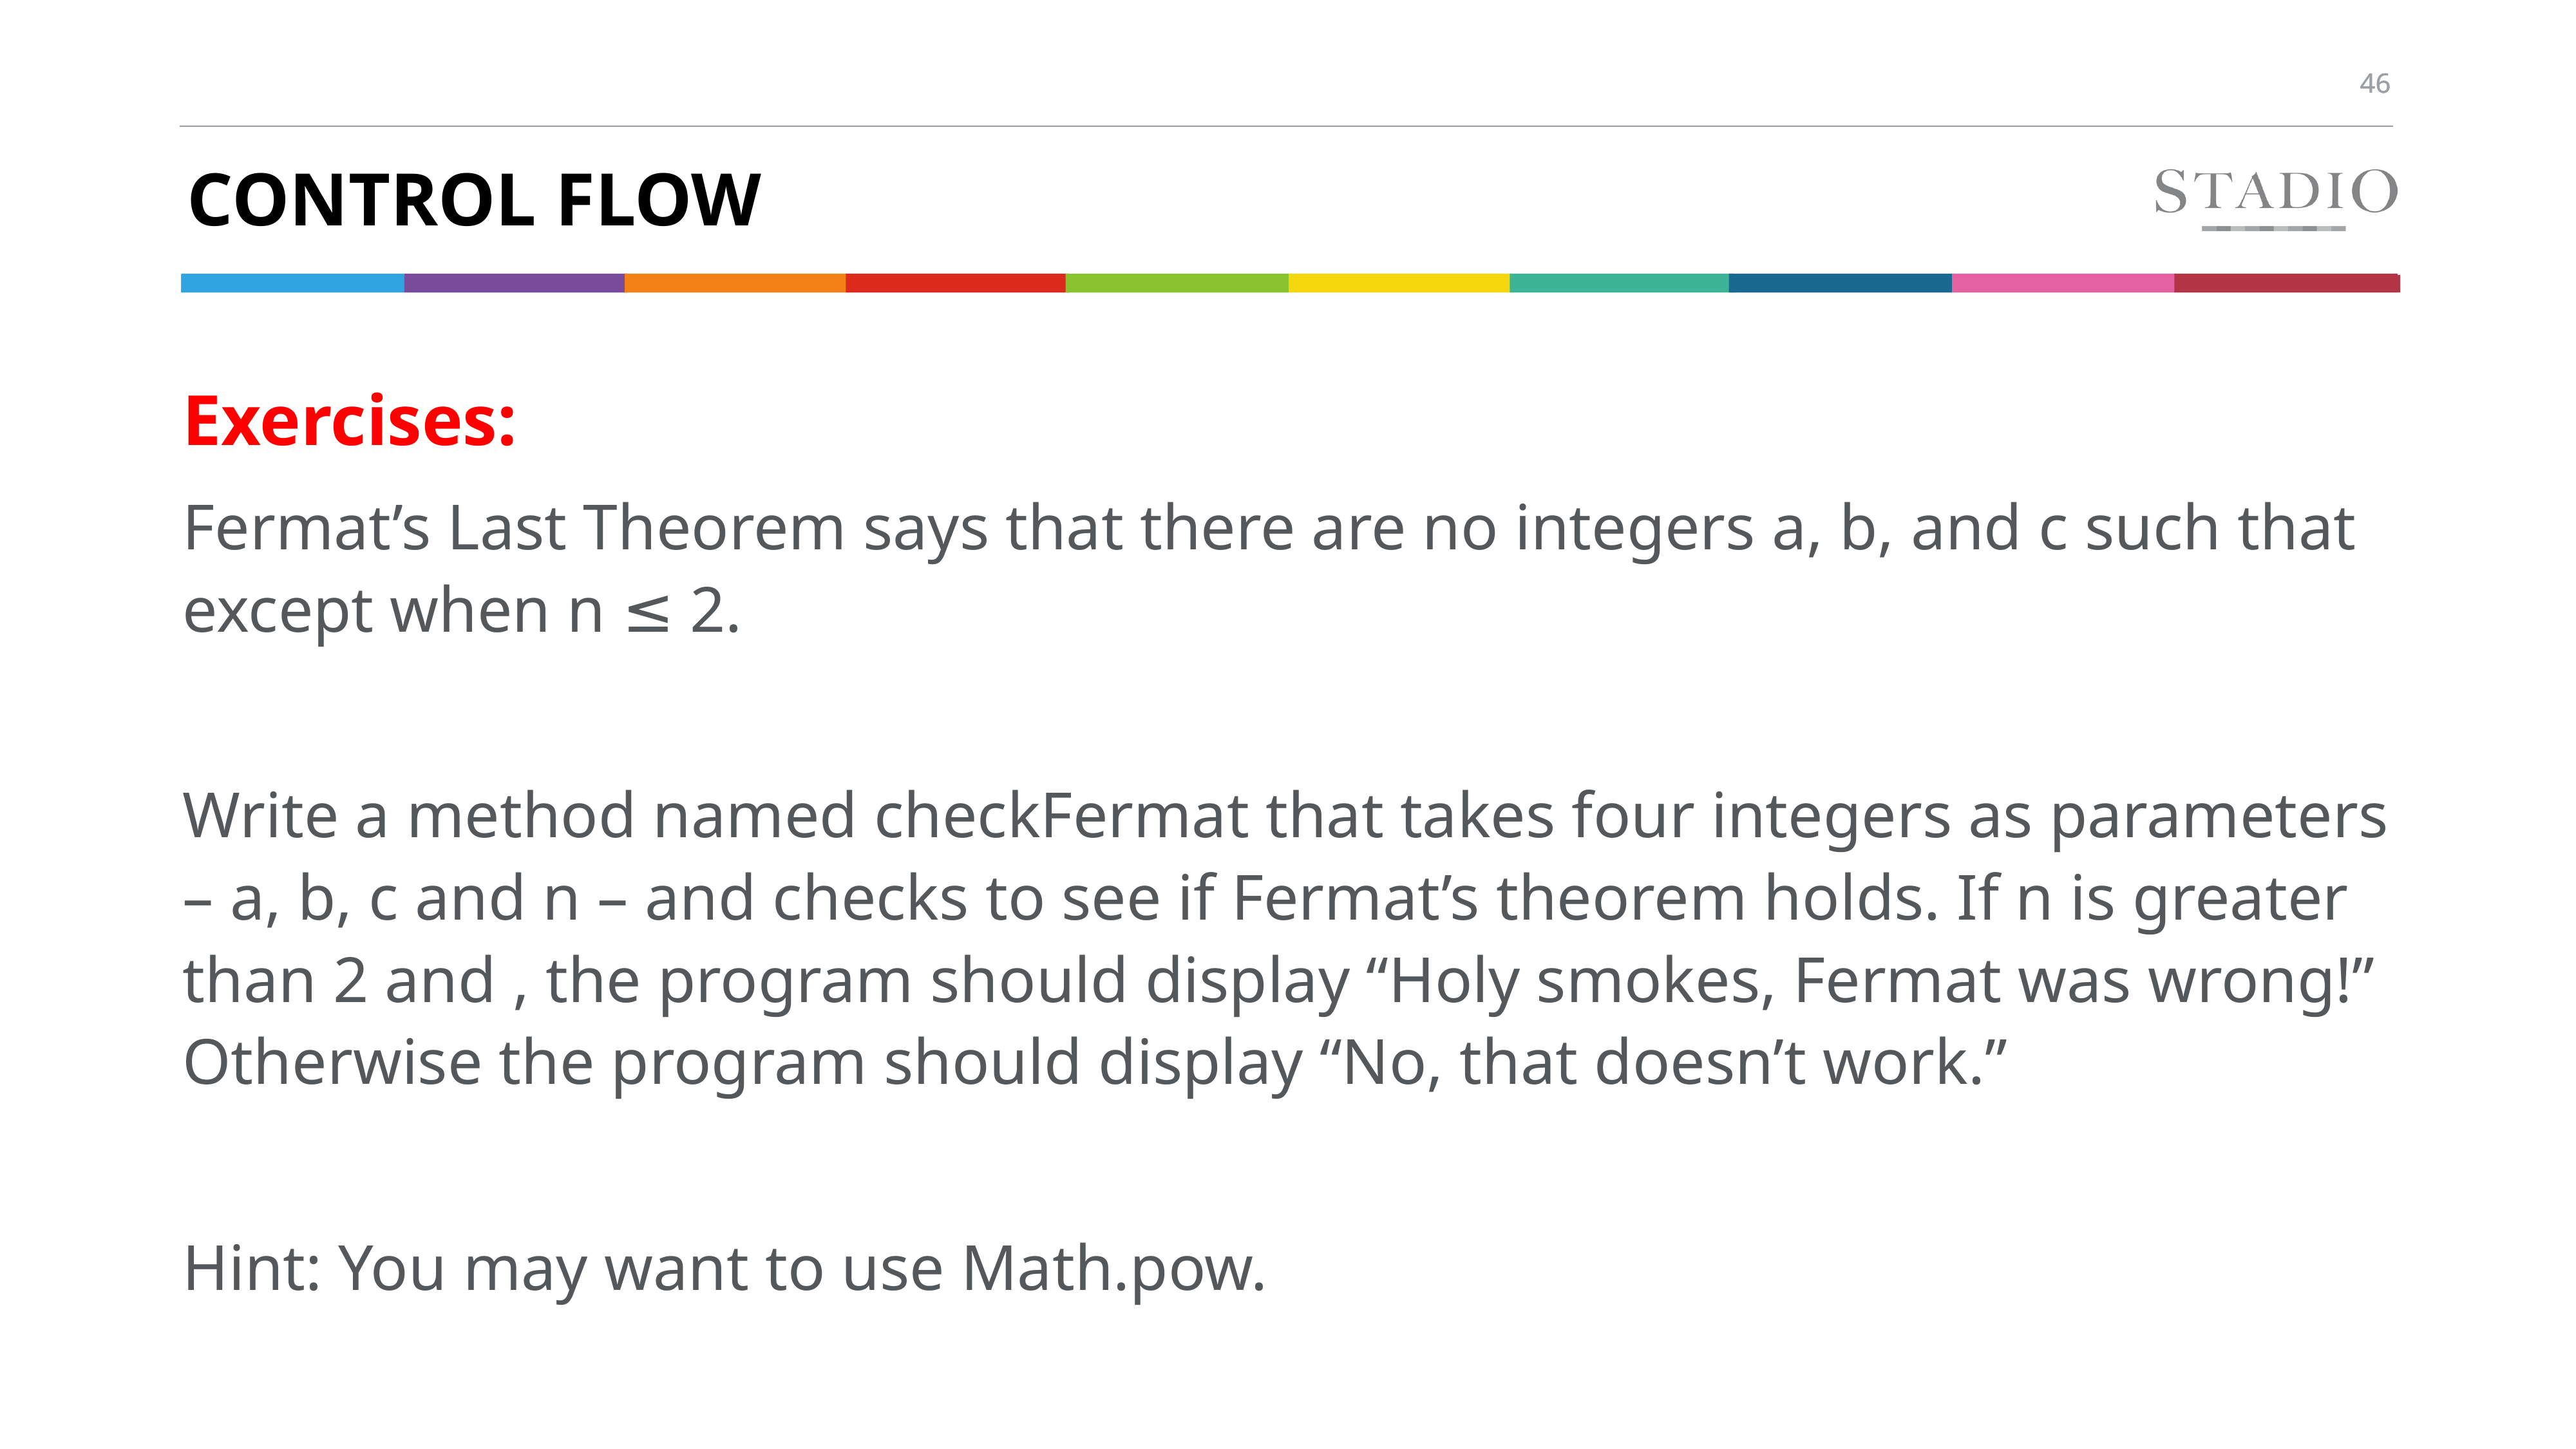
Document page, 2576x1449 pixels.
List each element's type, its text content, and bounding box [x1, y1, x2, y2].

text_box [181, 273, 2398, 293]
title Control flow [187, 126, 2074, 131]
text_box [178, 131, 2398, 279]
picture [2112, 126, 2441, 274]
